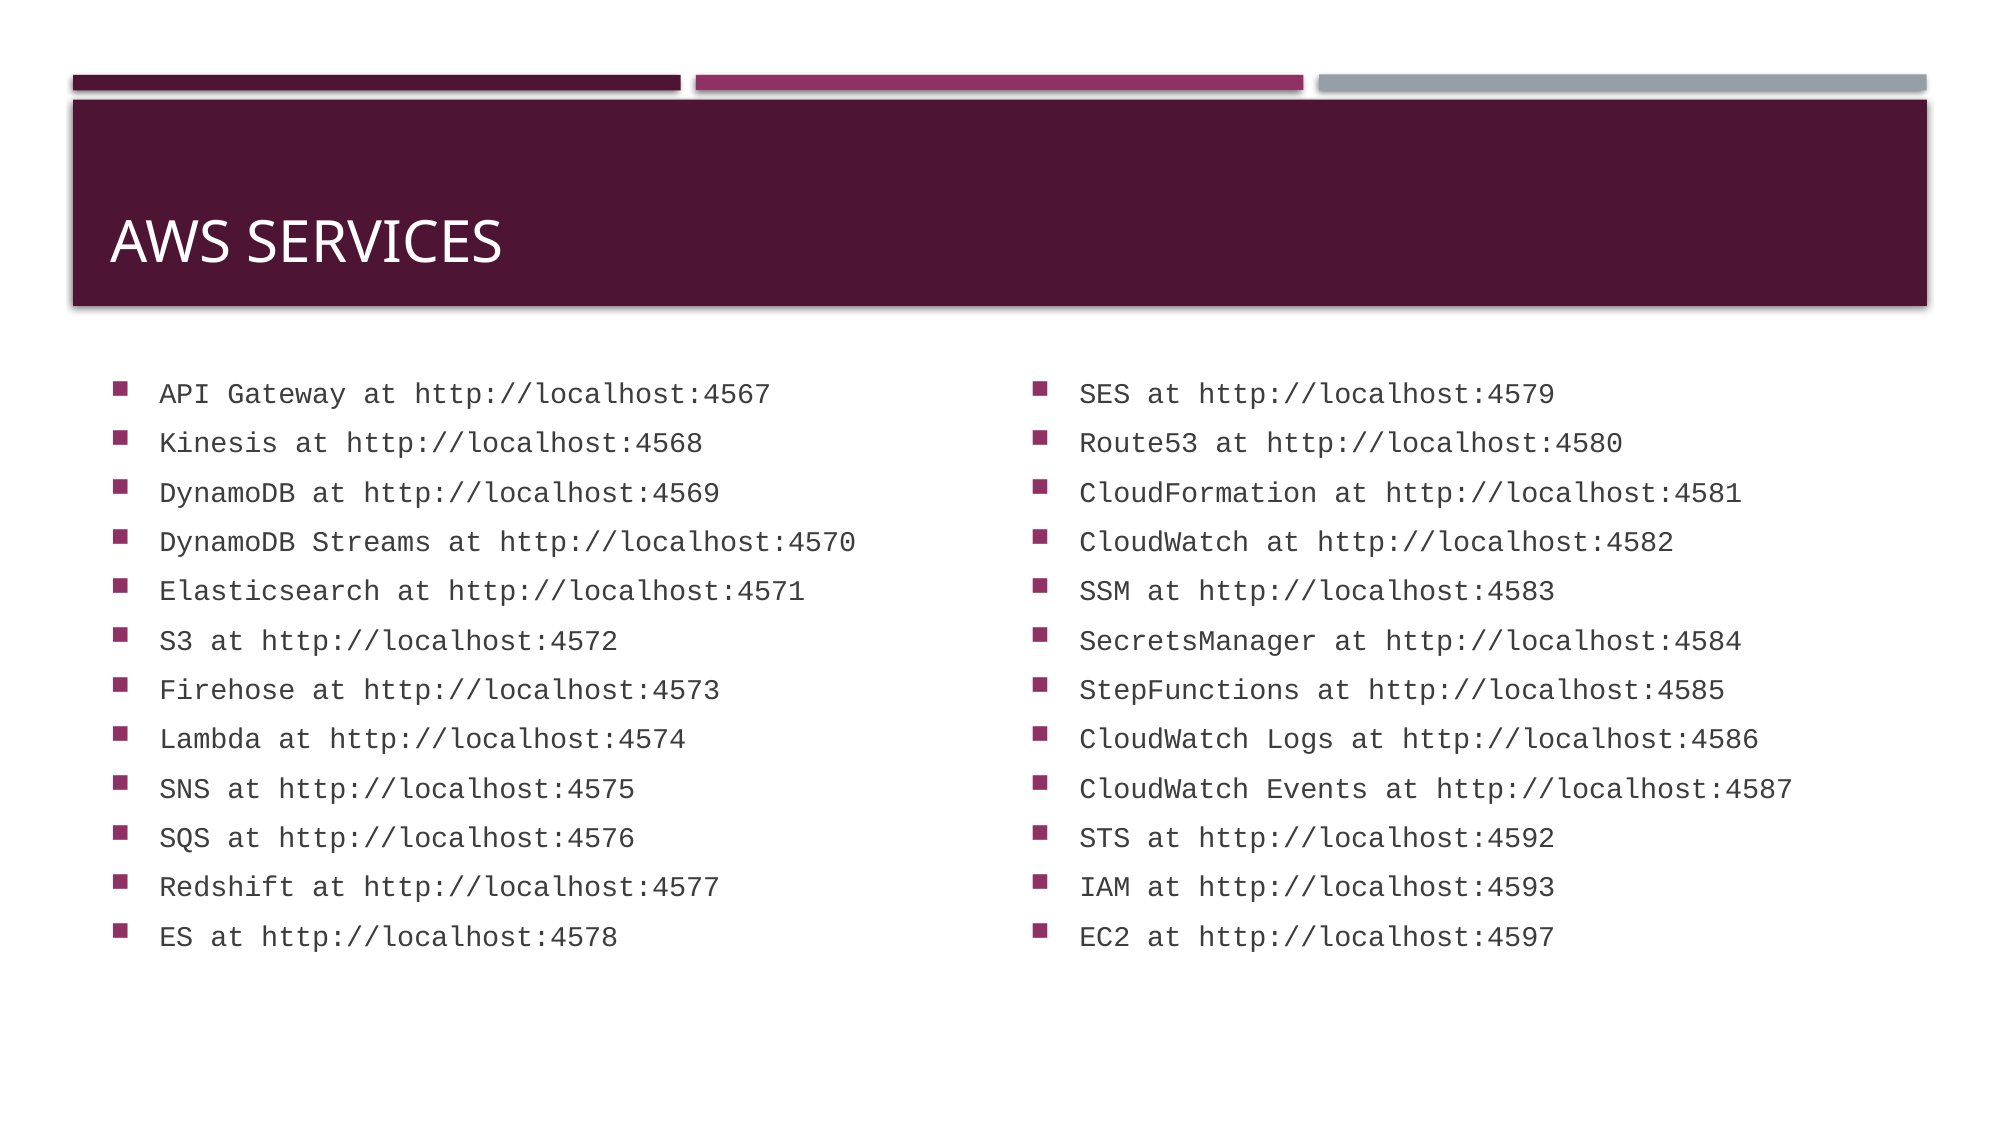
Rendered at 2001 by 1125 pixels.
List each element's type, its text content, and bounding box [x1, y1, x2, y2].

title Aws services [95, 119, 1905, 282]
list API Gateway at http://localhost:4567 Kinesis at http://localhost:4568 DynamoDB at http://localhost:4569 DynamoDB Streams at http://localhost:4570 Elasticsearch at http://localhost:4571 S3 at http://localhost:4572 Firehose at http://localhost:4573 Lambda at http://localhost:4574 SNS at http://localhost:4575 SQS at http://localhost:4576 Redshift at http://localhost:4577 ES at http://localhost:4578 [95, 365, 985, 962]
list SES at http://localhost:4579 Route53 at http://localhost:4580 CloudFormation at http://localhost:4581 CloudWatch at http://localhost:4582 SSM at http://localhost:4583 SecretsManager at http://localhost:4584 StepFunctions at http://localhost:4585 CloudWatch Logs at http://localhost:4586 CloudWatch Events at http://localhost:4587 STS at http://localhost:4592 IAM at http://localhost:4593 EC2 at http://localhost:4597 [1015, 365, 1905, 962]
